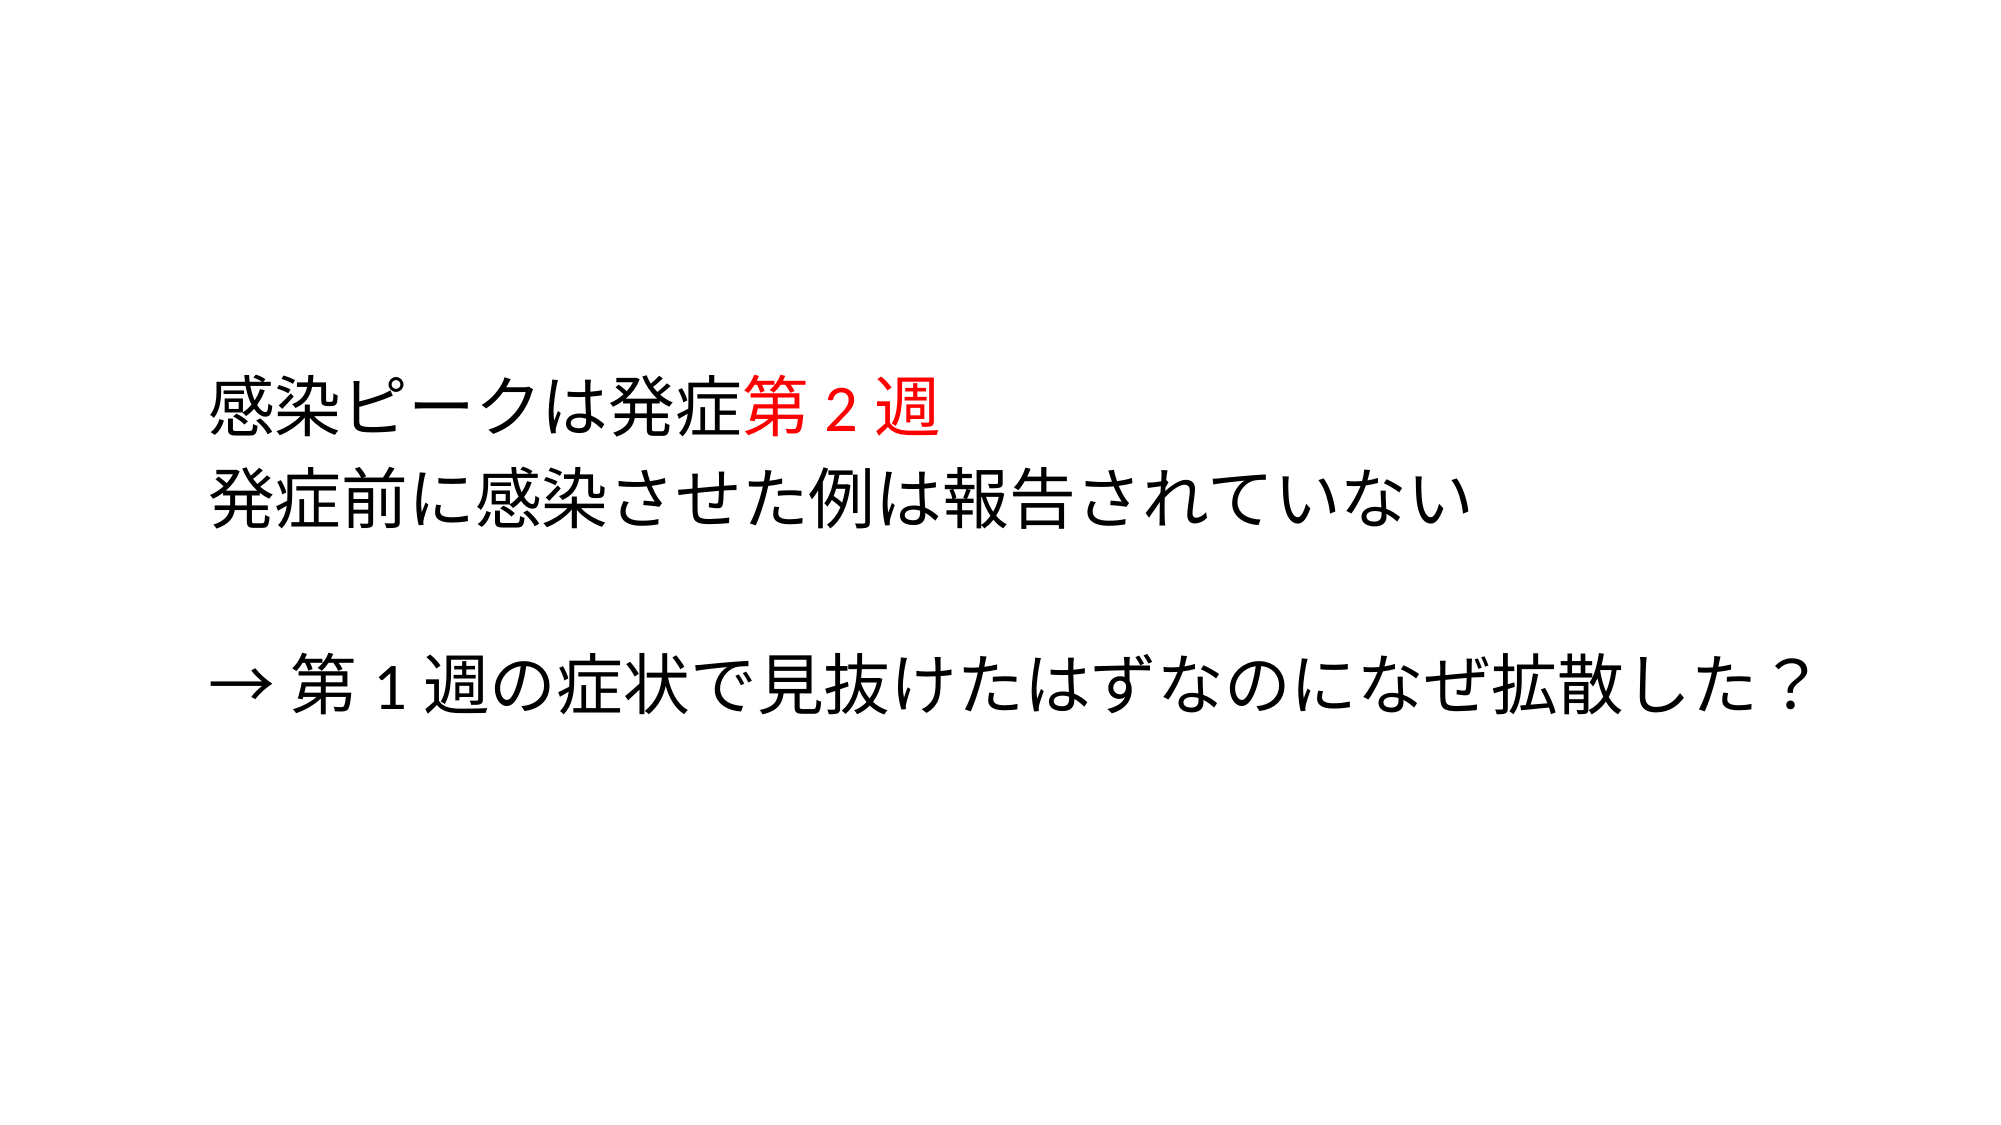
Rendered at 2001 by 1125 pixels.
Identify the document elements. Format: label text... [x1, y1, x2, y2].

list 感染ピークは発症第2週 発症前に感染させた例は報告されていない →第1週の症状で見抜けたはずなのになぜ拡散した？ [193, 365, 1919, 1080]
